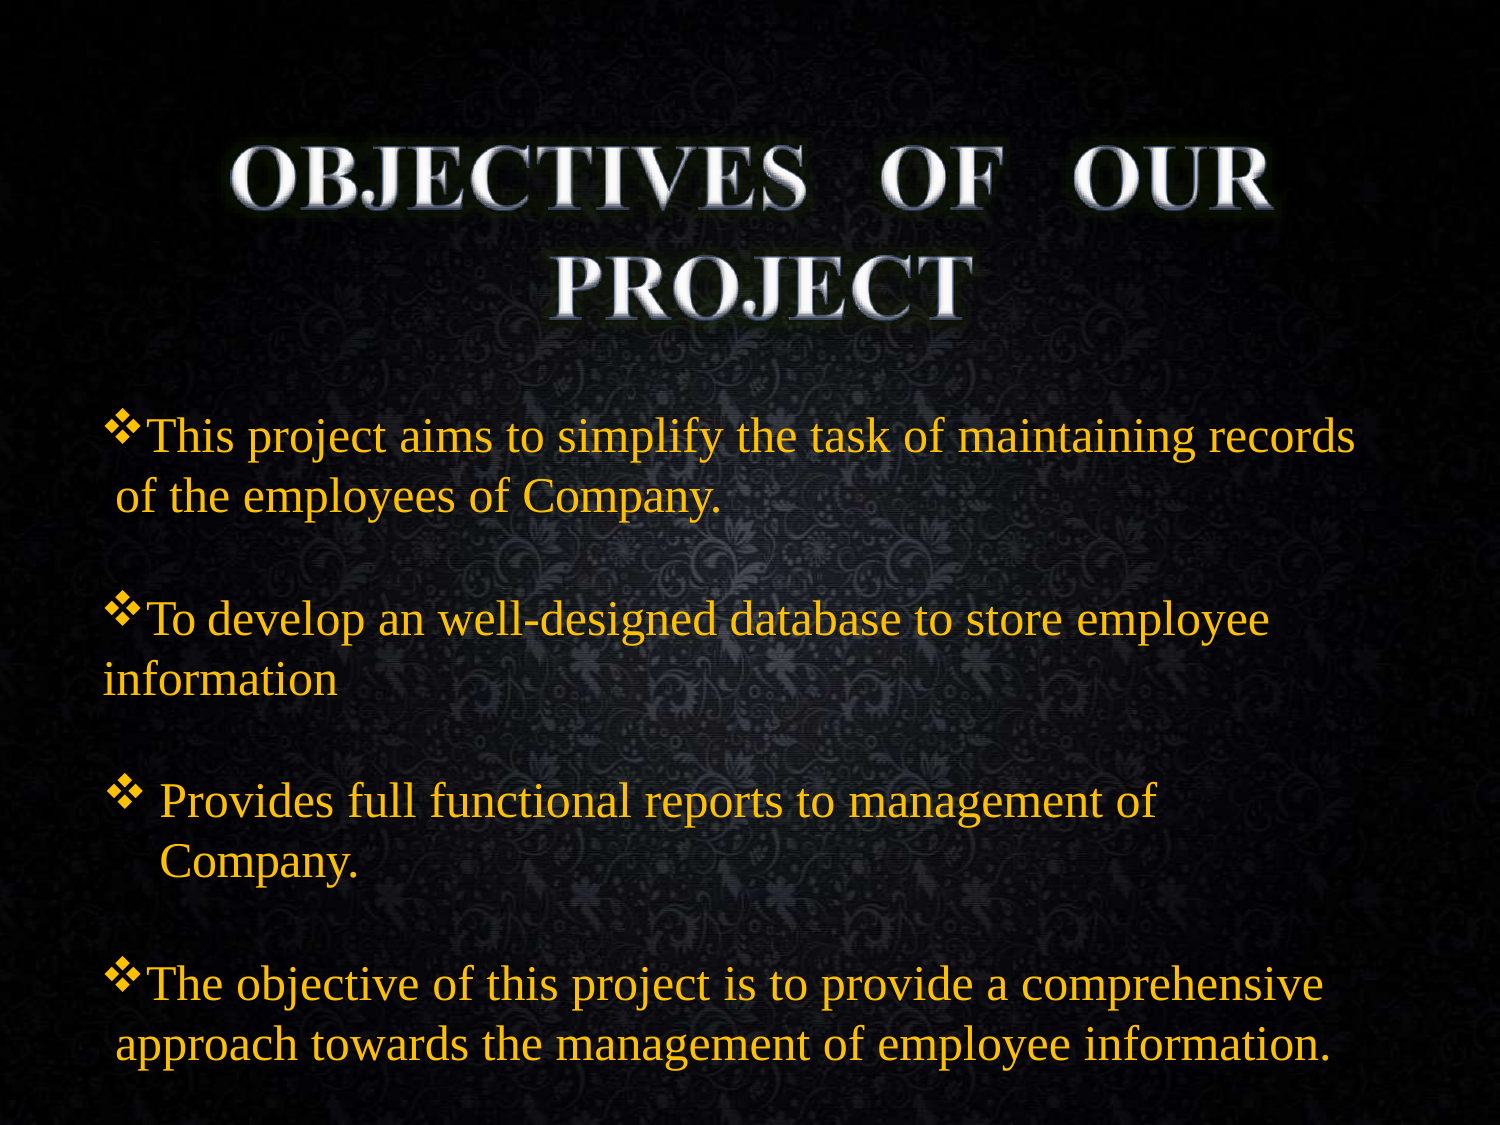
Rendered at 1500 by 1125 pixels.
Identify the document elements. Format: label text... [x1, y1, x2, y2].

text_box This project aims to simplify the task of maintaining records of the employees of Company. To develop an well-designed database to store employee information Provides full functional reports to management of Company. The objective of this project is to provide a comprehensive approach towards the management of employee information. [100, 400, 1373, 1071]
text_box [549, 255, 973, 321]
text_box [203, 120, 1301, 237]
text_box [230, 145, 1275, 211]
text_box [523, 230, 999, 347]
text_box [0, 0, 1500, 1125]
